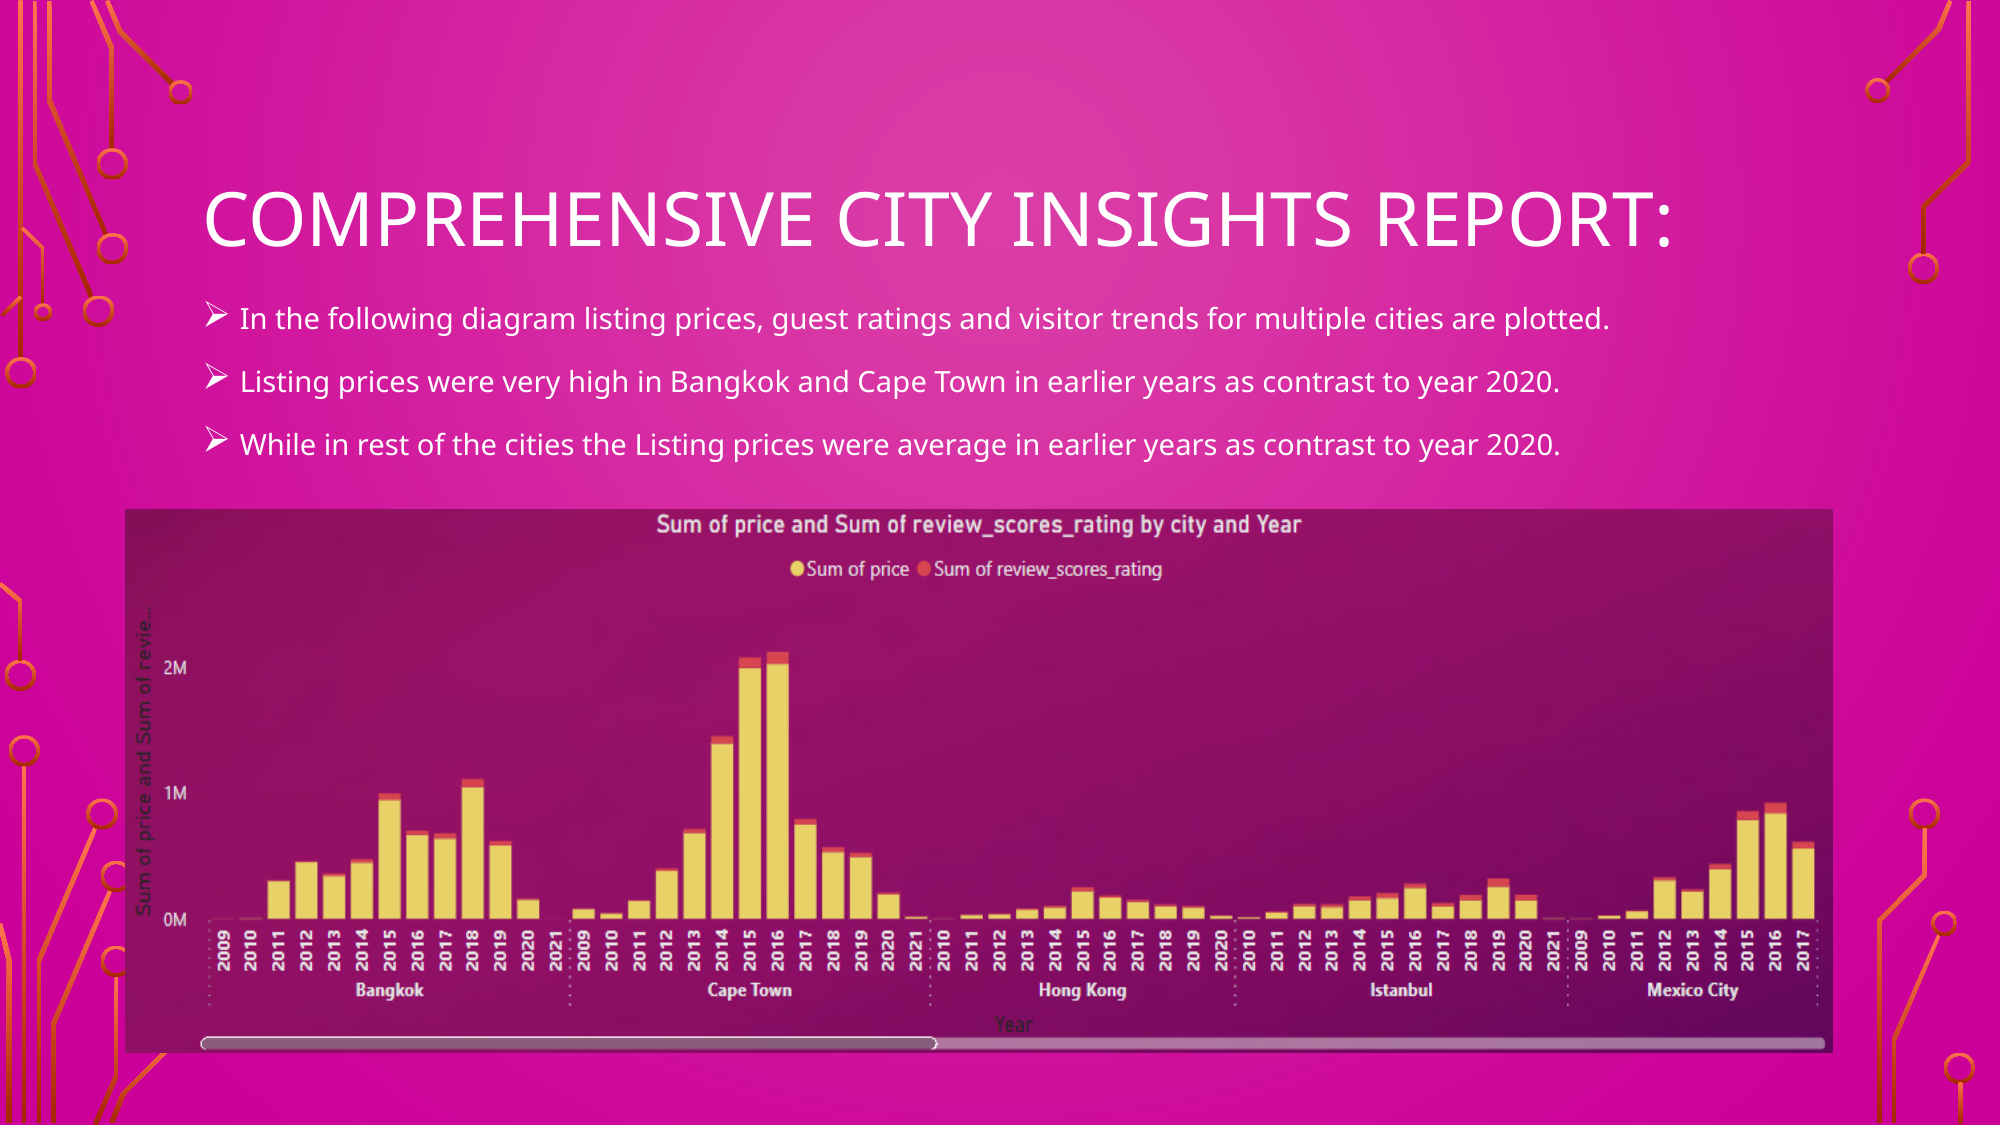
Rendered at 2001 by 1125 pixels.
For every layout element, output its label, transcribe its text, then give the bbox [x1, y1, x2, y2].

picture [125, 509, 1833, 1053]
title COMPREHENSIVE CITY INSIGHTS REPORT: [187, 101, 1813, 286]
list In the following diagram listing prices, guest ratings and visitor trends for multiple cities are plotted. Listing prices were very high in Bangkok and Cape Town in earlier years as contrast to year 2020. While in rest of the cities the Listing prices were average in earlier years as contrast to year 2020. [187, 286, 1813, 509]
